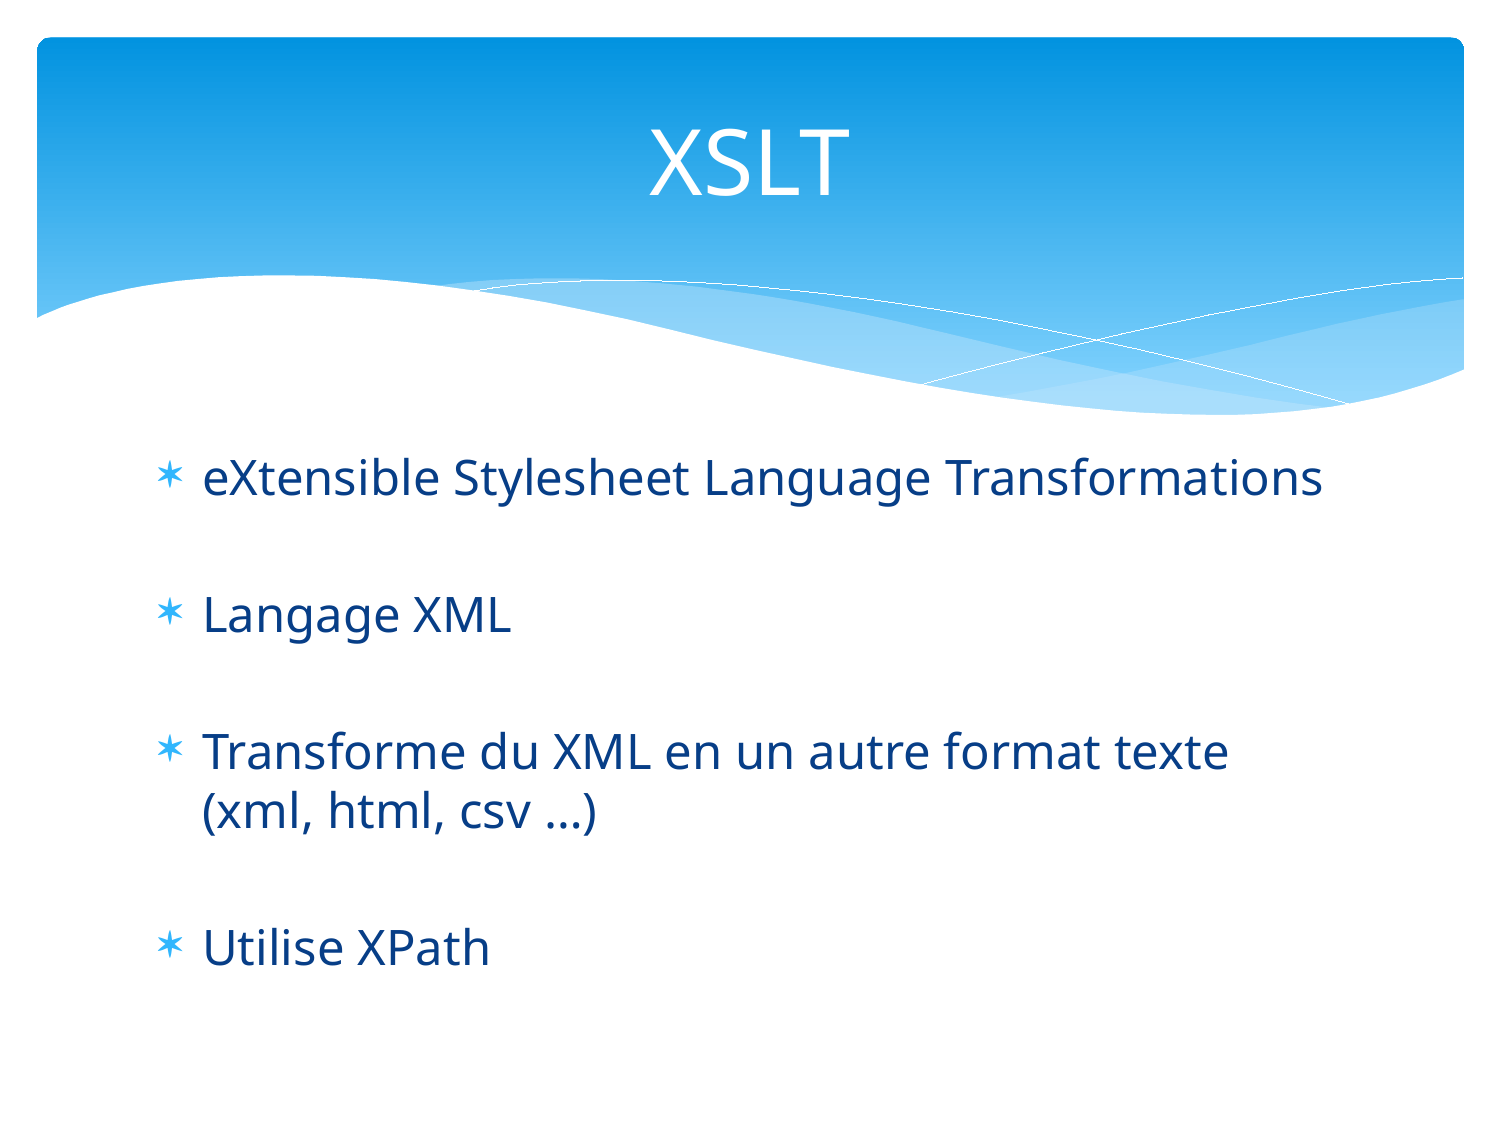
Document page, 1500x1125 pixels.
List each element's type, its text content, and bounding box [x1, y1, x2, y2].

list eXtensible Stylesheet Language Transformations Langage XML Transforme du XML en un autre format texte (xml, html, csv …) Utilise XPath [143, 438, 1359, 1005]
title XSLT [75, 55, 1425, 261]
